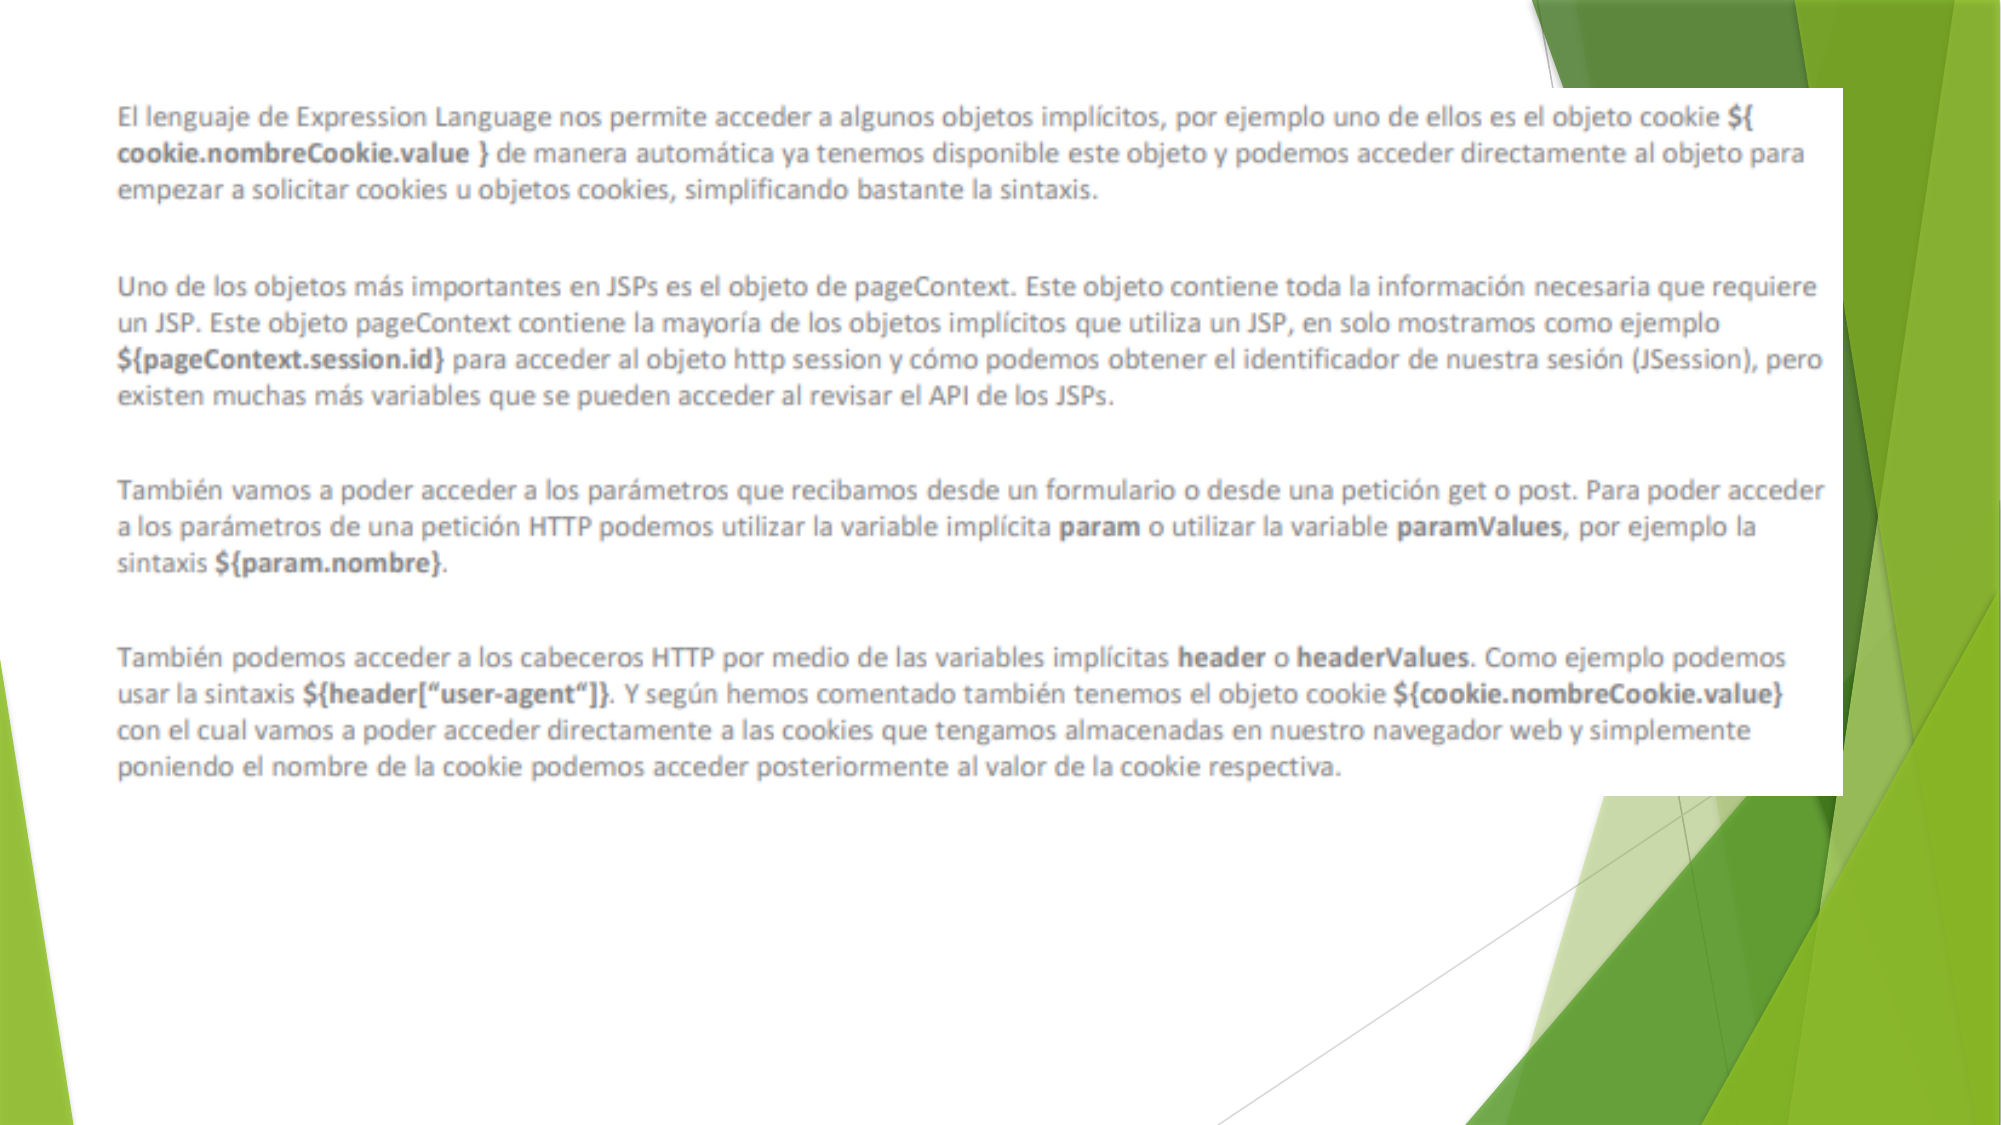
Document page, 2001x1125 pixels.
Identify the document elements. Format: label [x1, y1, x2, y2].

picture [107, 87, 1843, 797]
